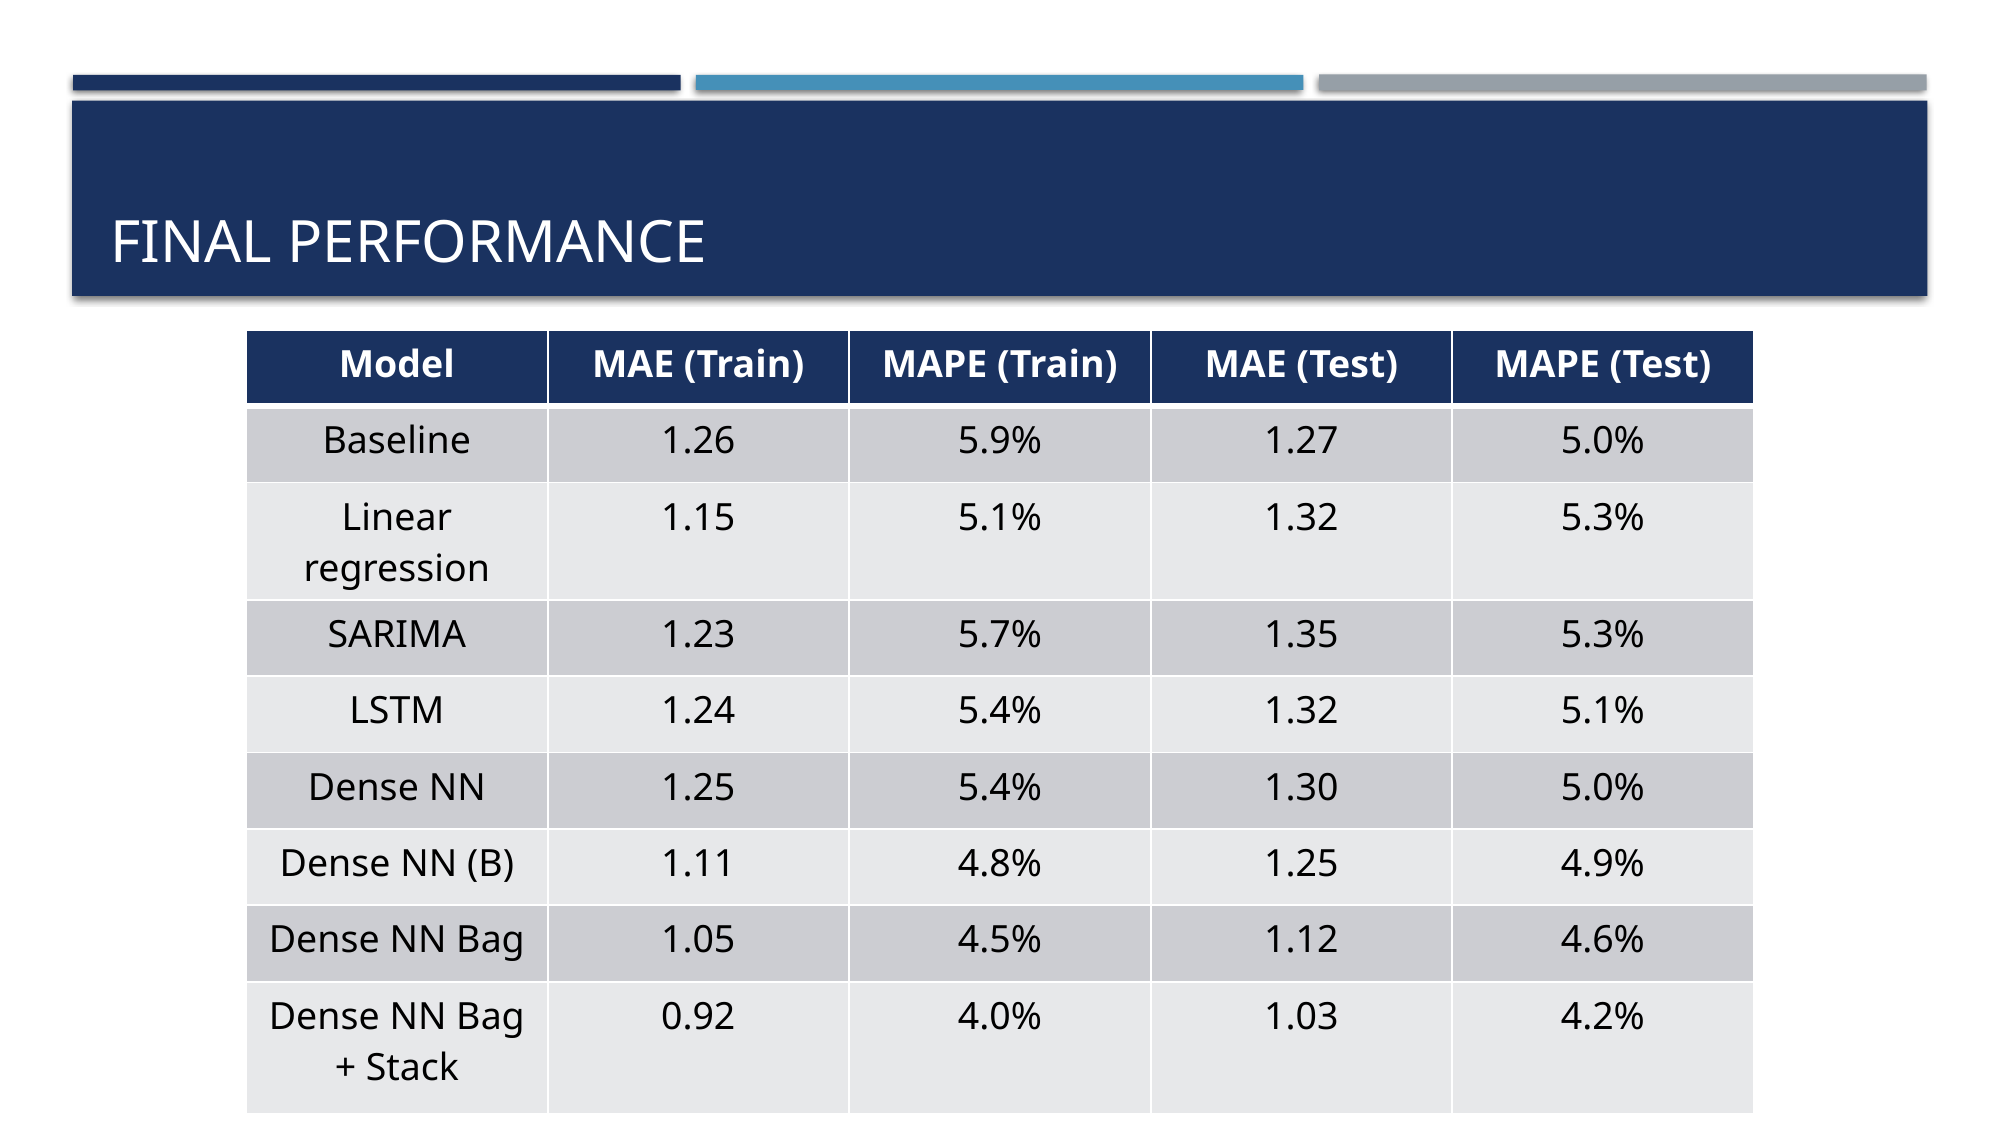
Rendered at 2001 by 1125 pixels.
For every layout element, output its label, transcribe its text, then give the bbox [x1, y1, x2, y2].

table_cell 5.4% [850, 753, 1150, 828]
table_cell Dense NN Bag [247, 906, 547, 981]
table_cell 1.30 [1152, 753, 1451, 828]
table_cell 1.11 [549, 830, 848, 904]
table_cell 4.6% [1453, 906, 1753, 981]
table_cell Dense NN [247, 753, 547, 828]
table_cell 5.0% [1453, 753, 1753, 828]
table_cell 1.03 [1152, 983, 1451, 1113]
table_cell 4.9% [1453, 830, 1753, 904]
table_cell 4.2% [1453, 983, 1753, 1113]
table_cell SARIMA [247, 601, 547, 675]
table_cell 5.4% [850, 677, 1150, 752]
table_header MAPE (Train) [850, 331, 1150, 403]
table_cell 5.0% [1453, 409, 1753, 482]
table_cell Dense NN Bag + Stack [247, 983, 547, 1113]
table_cell Linear regression [247, 483, 547, 599]
table_cell 5.1% [1453, 677, 1753, 752]
table_cell 1.35 [1152, 601, 1451, 675]
table_cell Baseline [247, 409, 547, 482]
table_cell 5.1% [850, 483, 1150, 599]
table_header Model [247, 331, 547, 403]
table_cell 4.8% [850, 830, 1150, 904]
table_cell 5.9% [850, 409, 1150, 482]
table_cell 1.24 [549, 677, 848, 752]
table_cell 1.32 [1152, 677, 1451, 752]
table_cell 1.27 [1152, 409, 1451, 482]
table_cell 5.3% [1453, 483, 1753, 599]
table_cell 4.5% [850, 906, 1150, 981]
table_header MAE (Test) [1152, 331, 1451, 403]
table_cell 5.7% [850, 601, 1150, 675]
table_cell Dense NN (B) [247, 830, 547, 904]
table_cell 1.32 [1152, 483, 1451, 599]
table_cell 5.3% [1453, 601, 1753, 675]
table_cell 1.05 [549, 906, 848, 981]
table_cell 1.12 [1152, 906, 1451, 981]
table_cell LSTM [247, 677, 547, 752]
table_header MAPE (Test) [1453, 331, 1753, 403]
table_cell 1.25 [1152, 830, 1451, 904]
table_header MAE (Train) [549, 331, 848, 403]
table_cell 0.92 [549, 983, 848, 1113]
table_cell 1.15 [549, 483, 848, 599]
table_cell 1.26 [549, 409, 848, 482]
table_cell 1.23 [549, 601, 848, 675]
title Final Performance [95, 115, 1905, 282]
table_cell 4.0% [850, 983, 1150, 1113]
table_cell 1.25 [549, 753, 848, 828]
